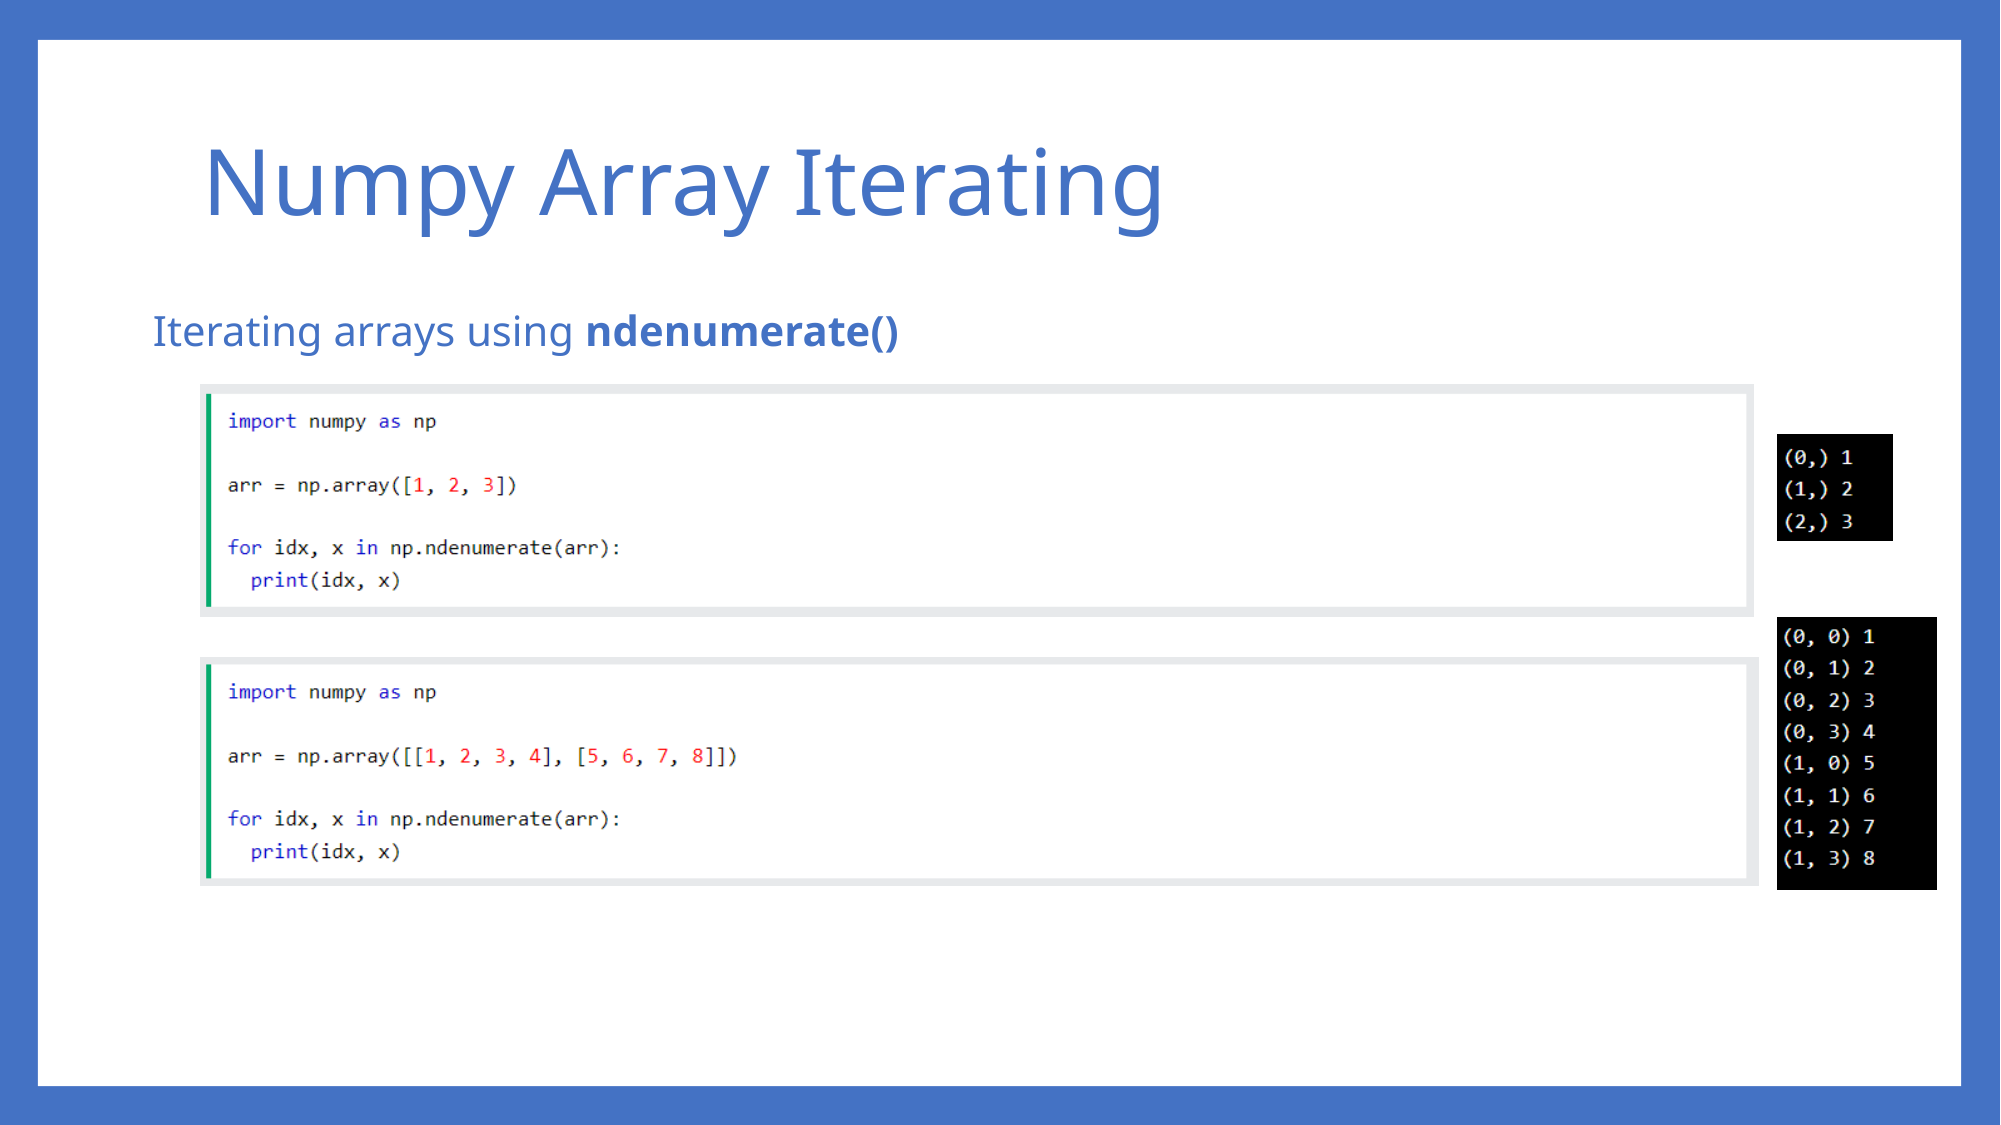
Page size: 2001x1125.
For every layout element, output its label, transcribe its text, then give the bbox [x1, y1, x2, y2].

picture [200, 657, 1759, 886]
text_box Iterating arrays using ndenumerate() [137, 297, 915, 363]
title Numpy Array Iterating [187, 75, 1808, 298]
picture [1777, 616, 1937, 890]
picture [200, 384, 1754, 618]
picture [1776, 434, 1893, 542]
